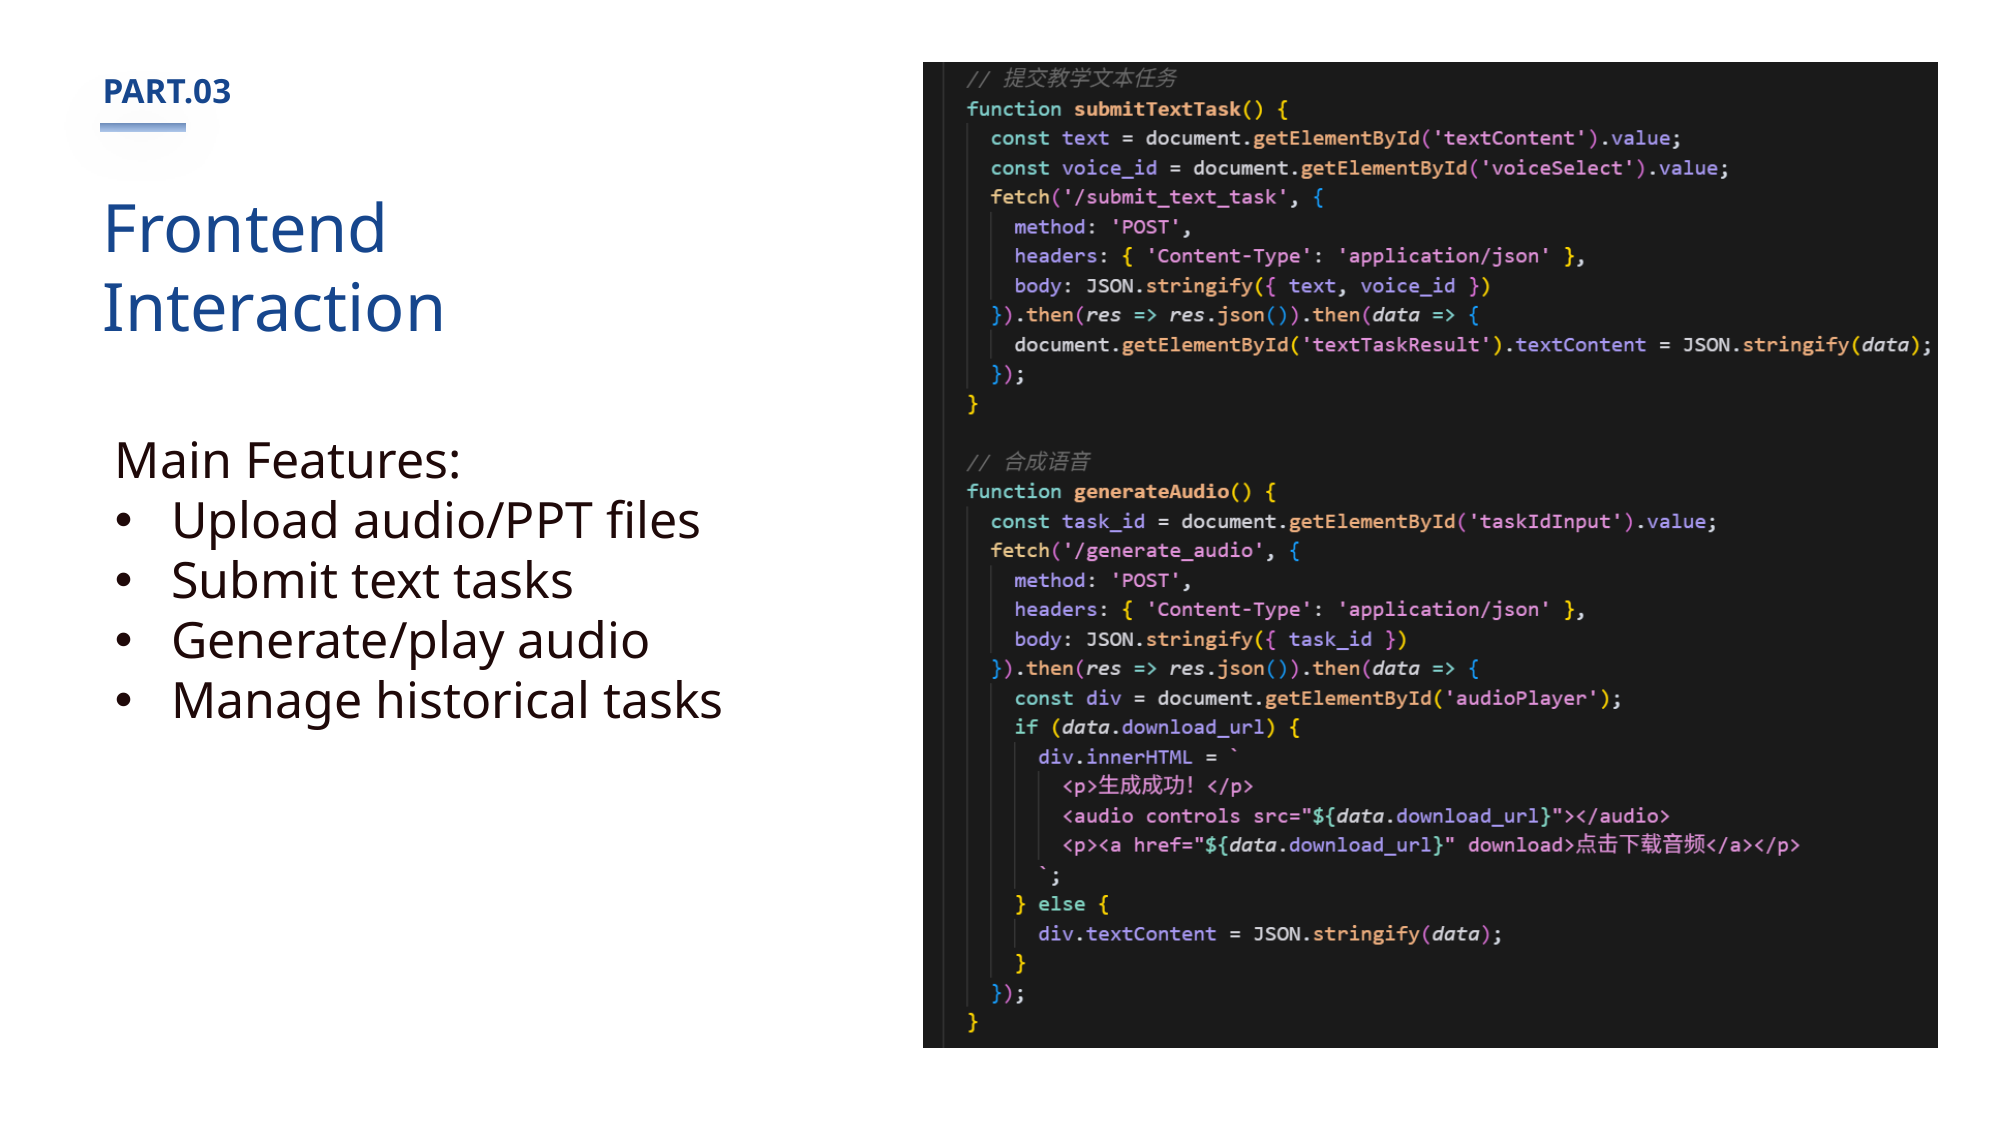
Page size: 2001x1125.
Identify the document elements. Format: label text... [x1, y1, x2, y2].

text_box PART.03 [87, 62, 351, 117]
text_box Main Features: Upload audio/PPT files Submit text tasks Generate/play audio Manage historical tasks [100, 421, 881, 737]
text_box [99, 123, 186, 132]
picture [923, 62, 1938, 1048]
text_box Frontend Interaction [87, 177, 732, 353]
